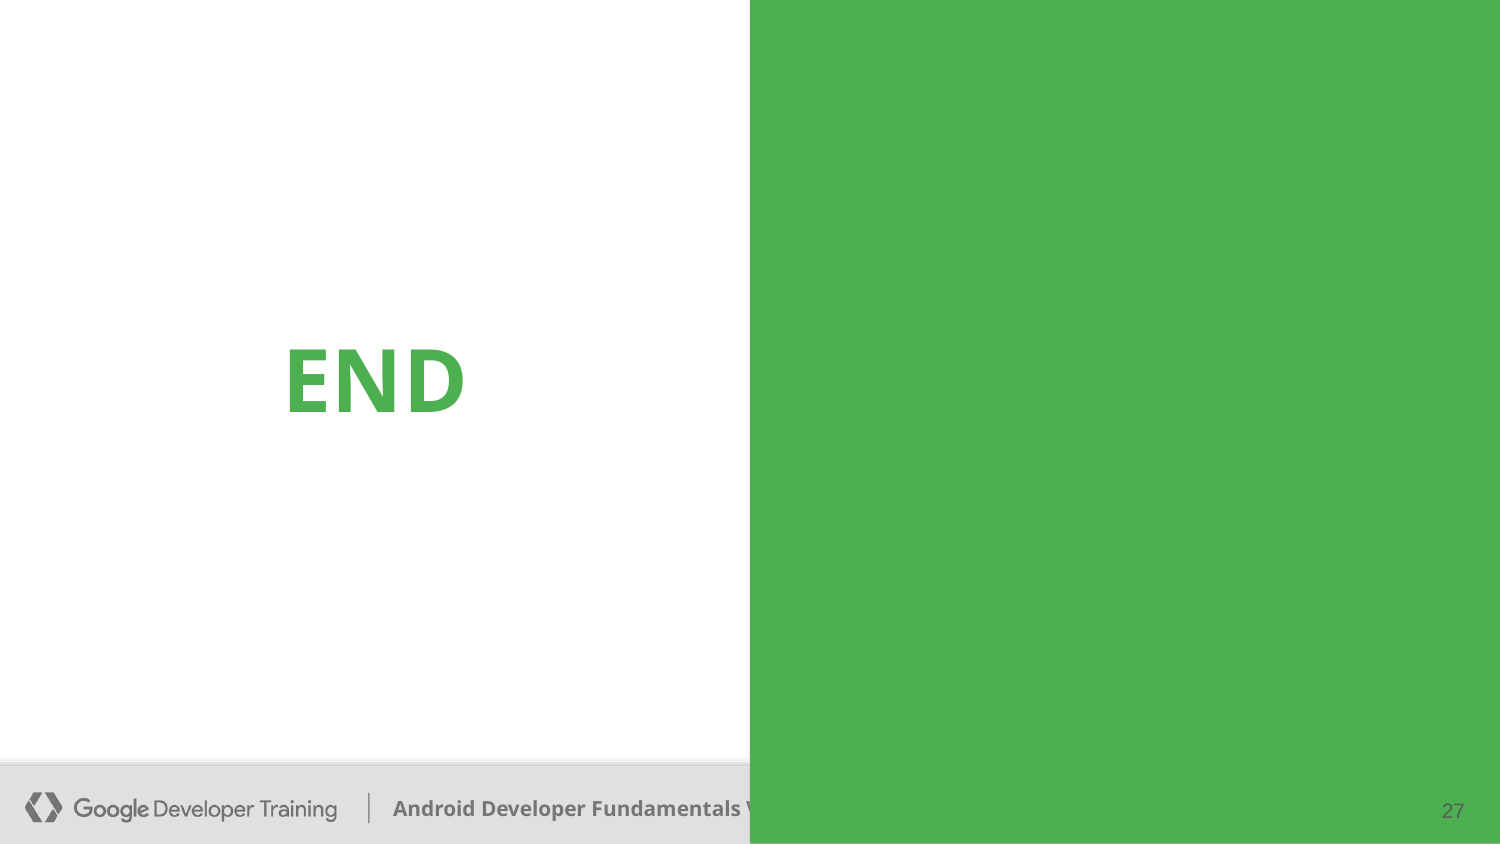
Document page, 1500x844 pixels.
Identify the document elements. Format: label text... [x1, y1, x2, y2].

title END [43, 202, 708, 446]
slide_number ‹#› [1389, 777, 1480, 842]
picture [0, 0, 749, 844]
